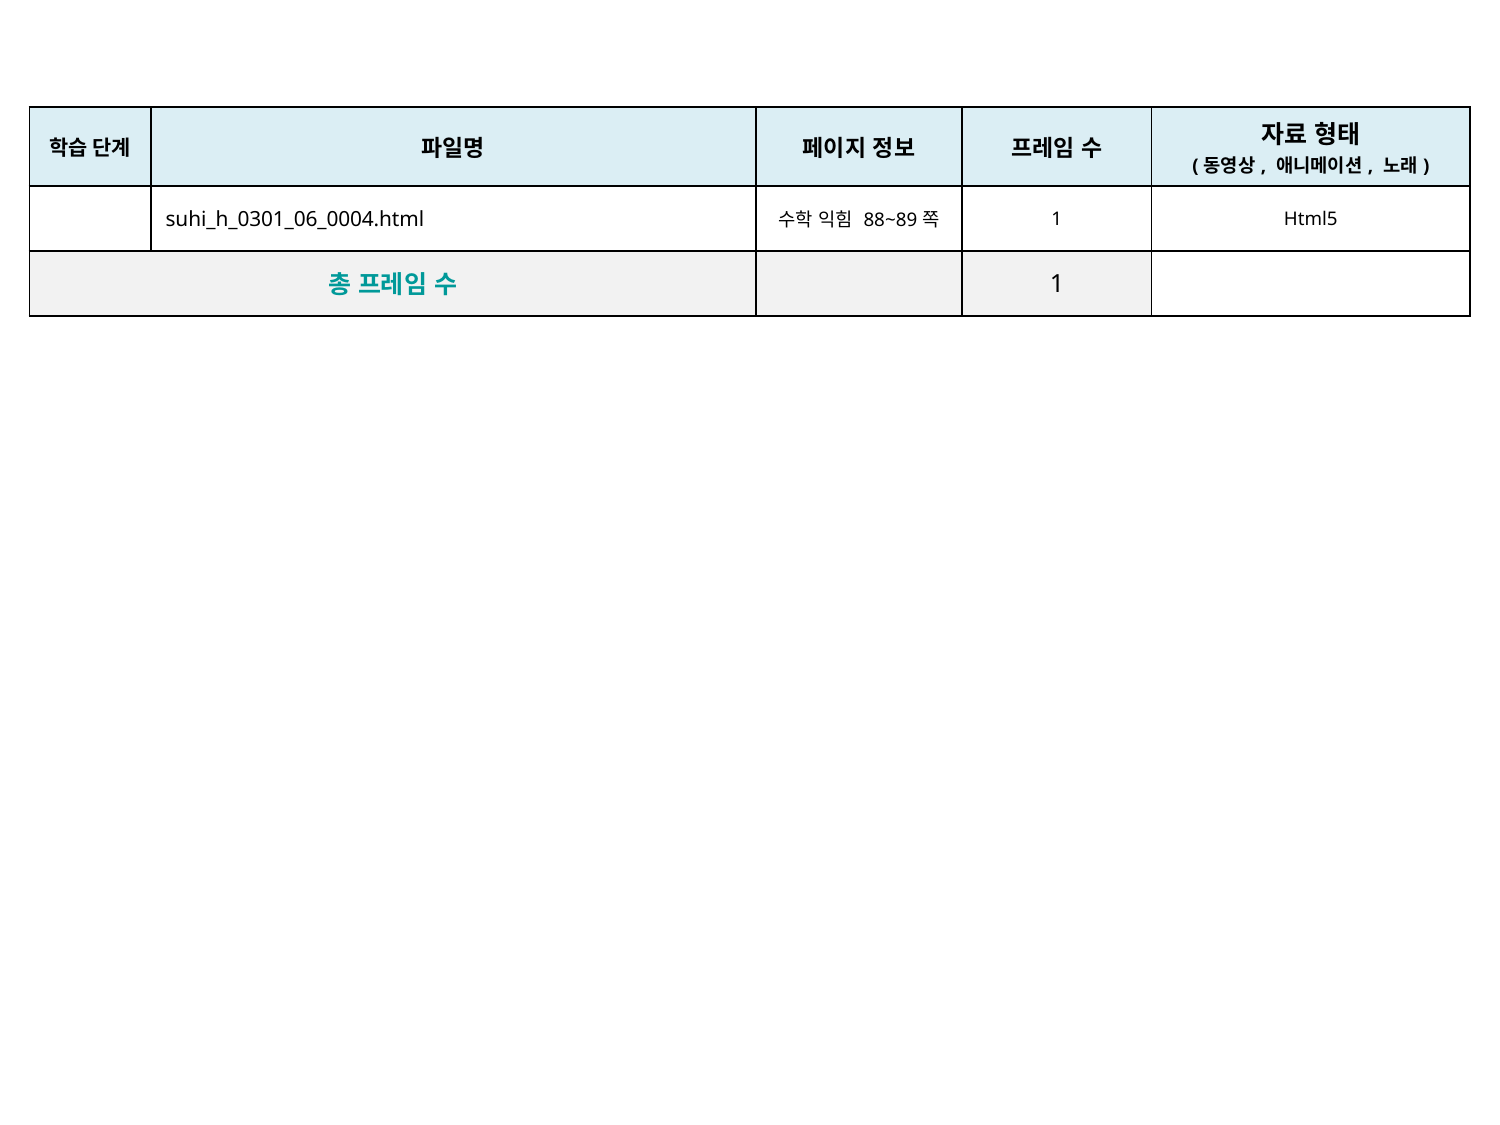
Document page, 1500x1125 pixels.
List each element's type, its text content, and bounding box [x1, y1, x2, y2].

table_cell [1152, 252, 1469, 315]
table_cell suhi_h_0301_06_0004.html [152, 187, 755, 250]
table_header 프레임 수 [963, 108, 1151, 185]
table_cell Html5 [1152, 187, 1469, 250]
table_cell 수학 익힘 88~89쪽 [757, 187, 961, 250]
table_cell 1 [963, 252, 1151, 315]
table_header 파일명 [152, 108, 755, 185]
table_header 학습 단계 [30, 108, 150, 185]
table_cell 1 [963, 187, 1151, 250]
table_cell [757, 252, 961, 315]
table_cell [30, 187, 150, 250]
table_header 페이지 정보 [757, 108, 961, 185]
table_header 자료 형태 (동영상, 애니메이션, 노래) [1152, 108, 1469, 185]
table_cell 총 프레임 수 [30, 252, 755, 315]
